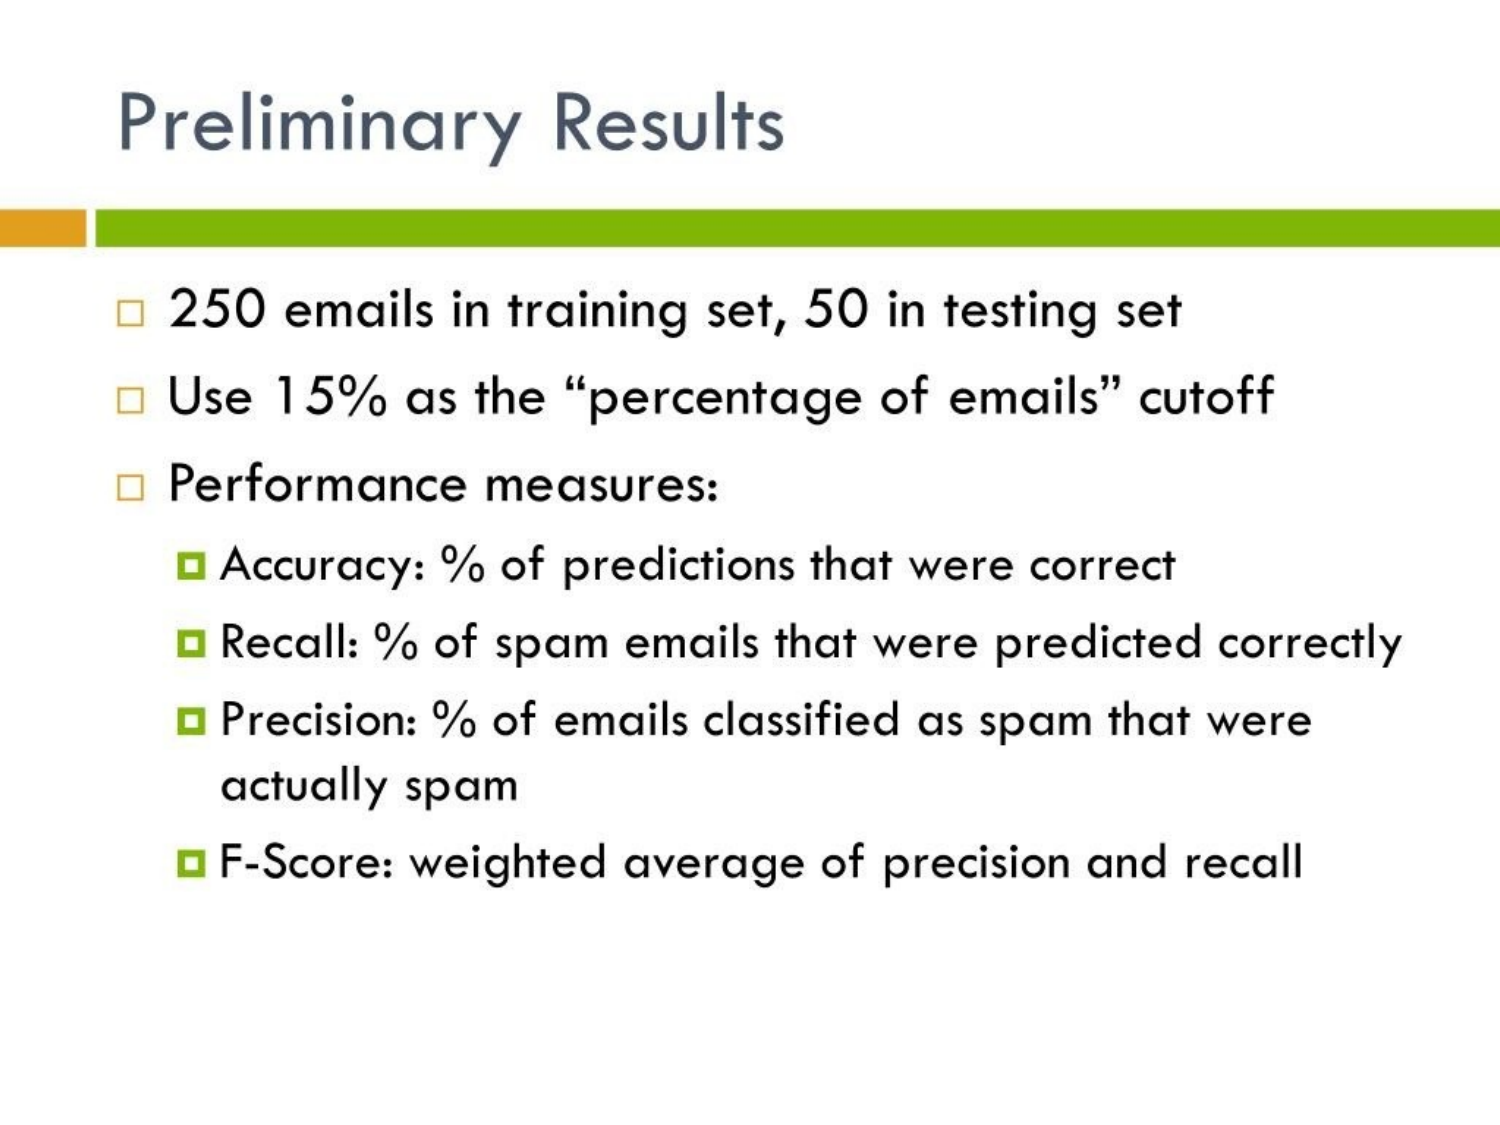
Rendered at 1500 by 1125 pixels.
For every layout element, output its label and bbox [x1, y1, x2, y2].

text_box [0, 70, 1500, 893]
